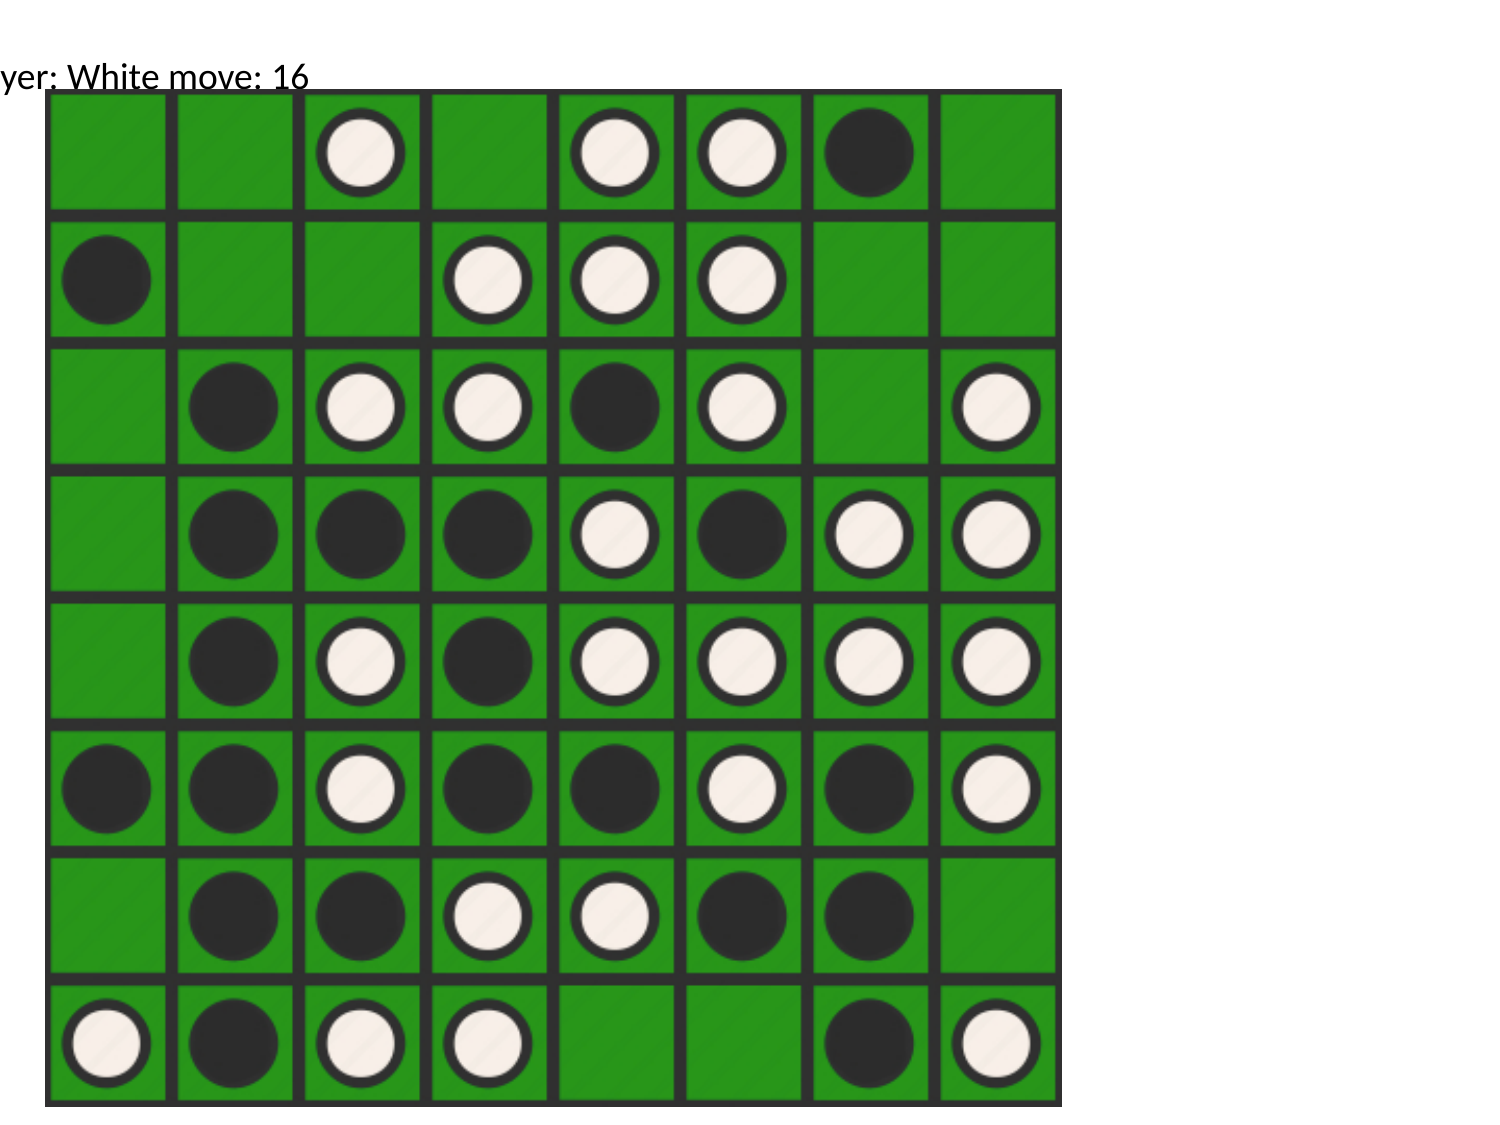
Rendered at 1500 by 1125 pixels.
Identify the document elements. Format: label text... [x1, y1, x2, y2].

text_box turn: 44 player: White move: 16 [0, 44, 325, 105]
picture [44, 89, 1062, 1107]
